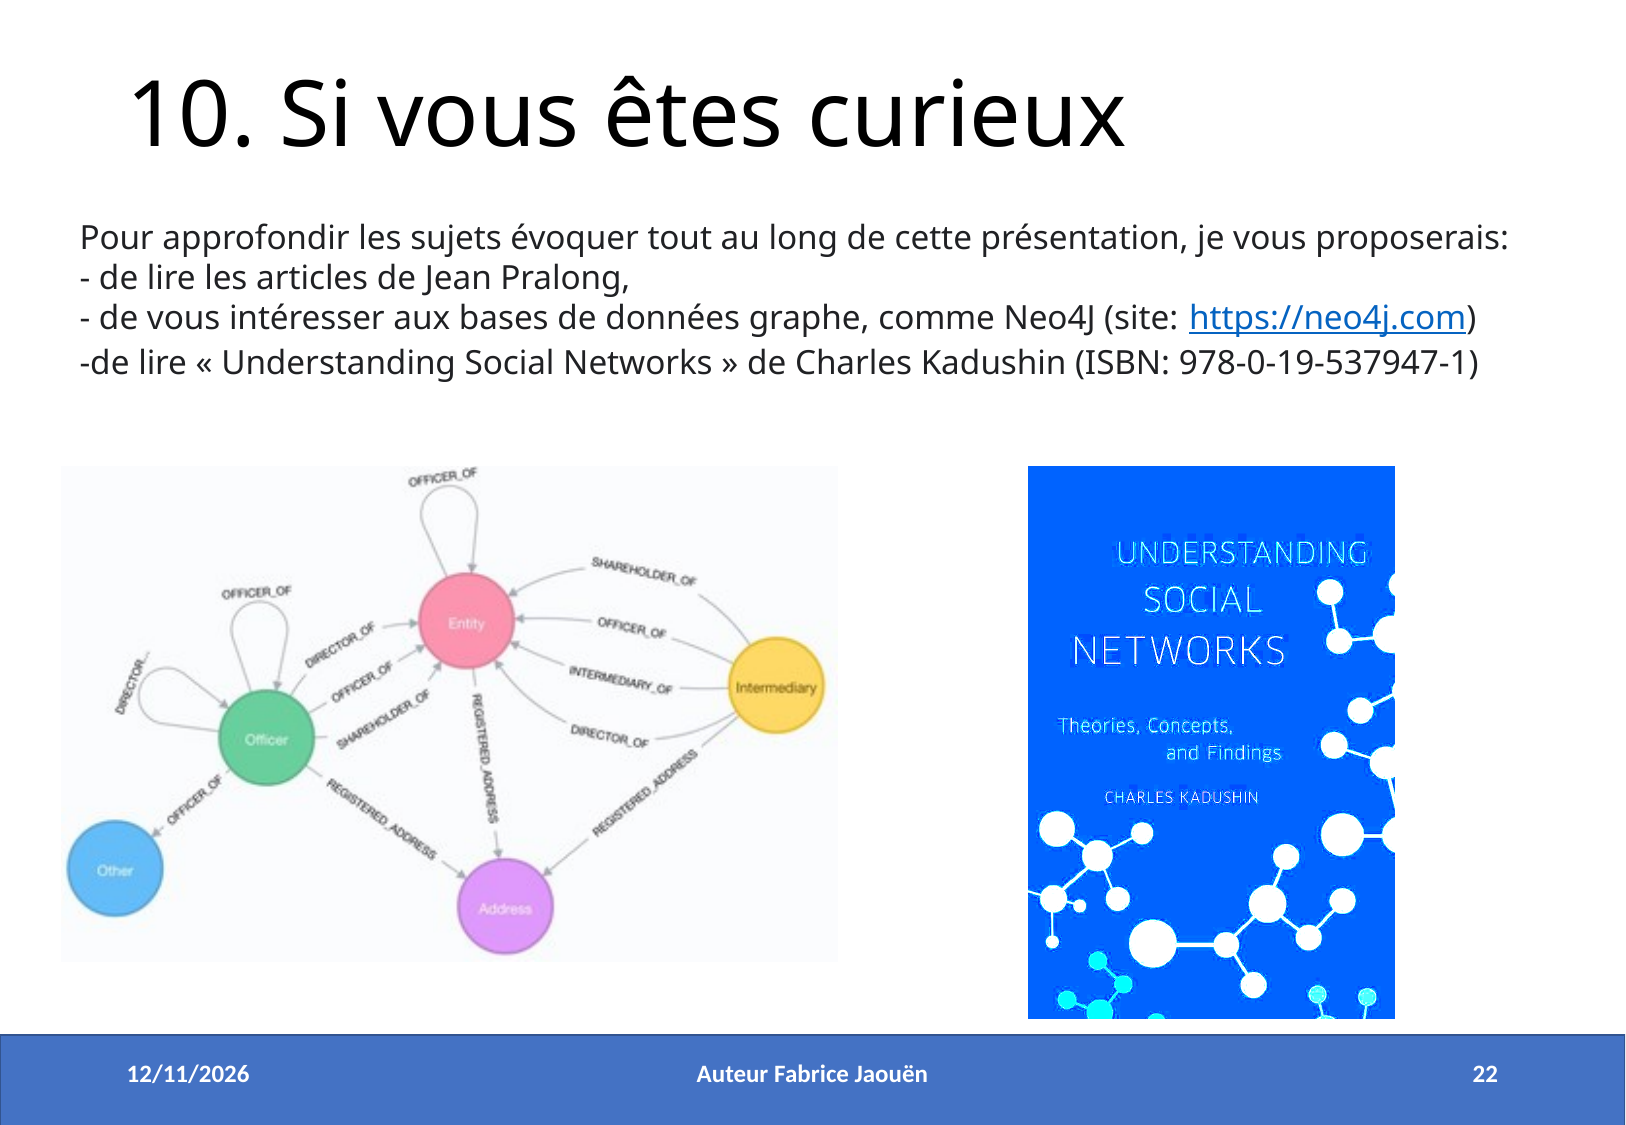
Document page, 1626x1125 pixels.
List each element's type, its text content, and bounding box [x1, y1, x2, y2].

picture [1028, 466, 1395, 1019]
slide_number 22 [1147, 1042, 1514, 1103]
footer Auteur Fabrice Jaouën [538, 1042, 1087, 1103]
text_box 10. Si vous êtes curieux [111, 59, 1514, 184]
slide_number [111, 1042, 478, 1103]
picture [61, 466, 838, 962]
text_box Pour approfondir les sujets évoquer tout au long de cette présentation, je vous proposerais: - de lire les articles de Jean Pralong, - de vous intéresser aux bases de données graphe, comme Neo4J (site: https://neo4j.com) -de lire « Understanding Social Networks » de Charles Kadushin (ISBN: 978-0-19-537947-1) [64, 208, 1610, 389]
